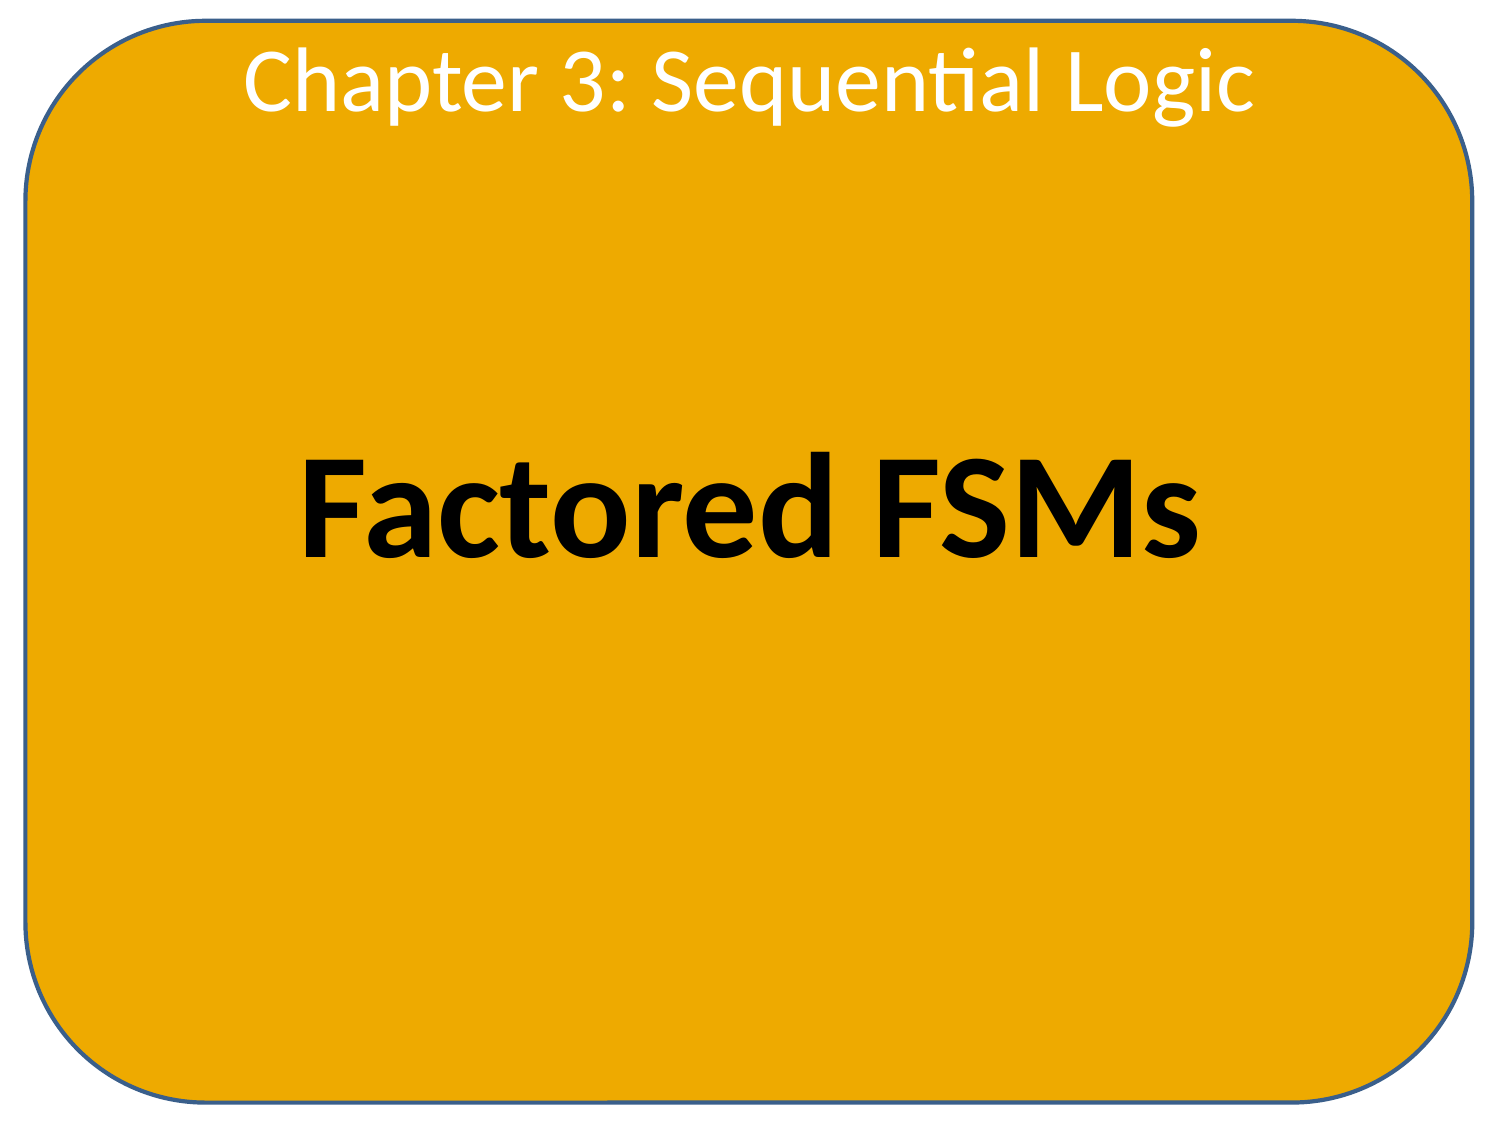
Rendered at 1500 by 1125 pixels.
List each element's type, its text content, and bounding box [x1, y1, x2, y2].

text_box Chapter 3: Sequential Logic [0, 12, 1500, 138]
text_box Factored FSMs [0, 399, 1500, 663]
